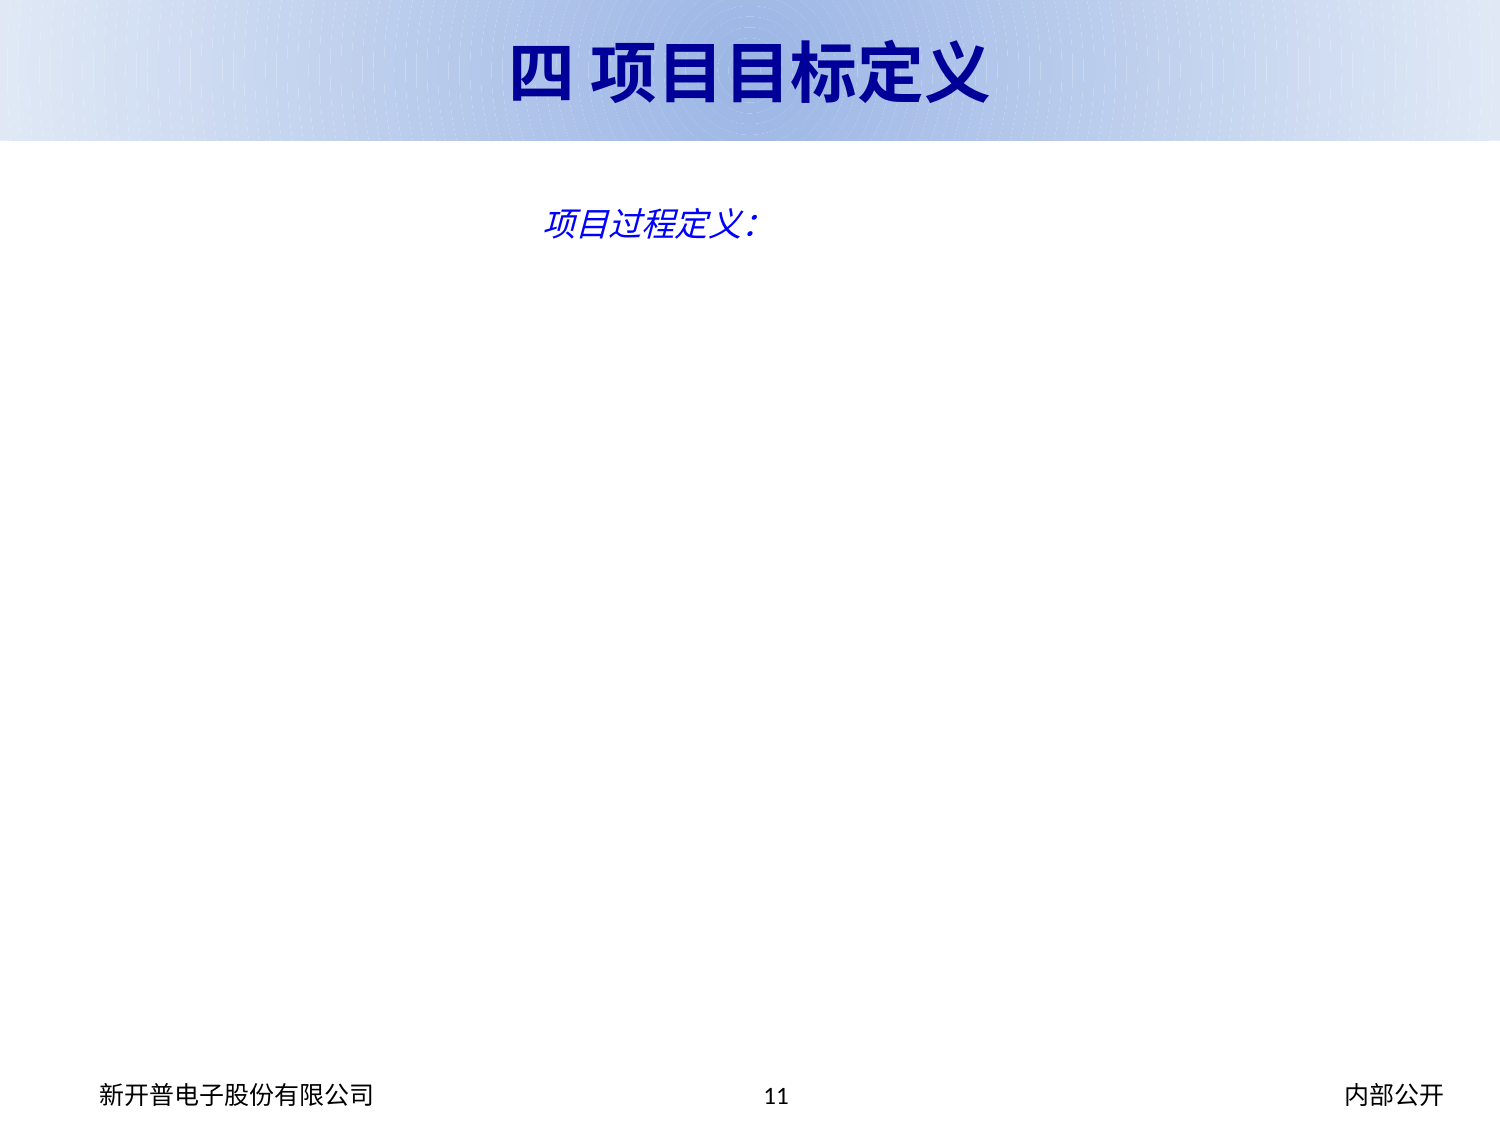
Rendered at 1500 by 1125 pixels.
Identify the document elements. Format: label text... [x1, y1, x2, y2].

text_box 项目过程定义： [527, 175, 985, 251]
footer 新开普电子股份有限公司 [40, 1065, 434, 1125]
text_box 内部公开 [1288, 1065, 1500, 1125]
text_box 四 项目目标定义 [0, 0, 1500, 141]
slide_number 11 [738, 1065, 804, 1125]
